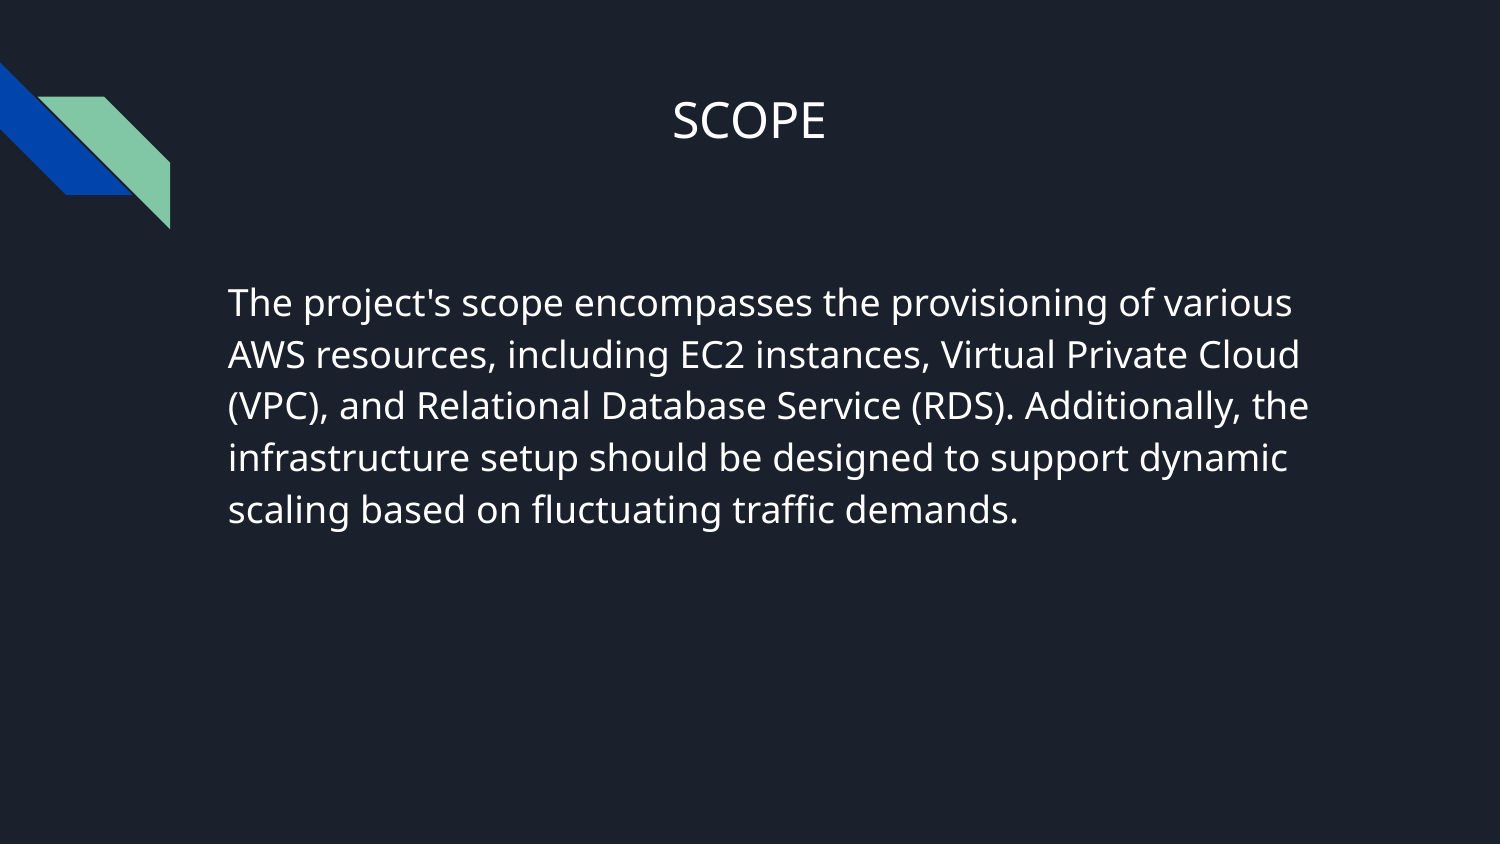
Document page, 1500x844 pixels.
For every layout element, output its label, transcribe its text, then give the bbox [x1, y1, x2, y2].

title SCOPE [172, 73, 1328, 224]
list The project's scope encompasses the provisioning of various AWS resources, including EC2 instances, Virtual Private Cloud (VPC), and Relational Database Service (RDS). Additionally, the infrastructure setup should be designed to support dynamic scaling based on fluctuating traffic demands. [212, 257, 1368, 735]
